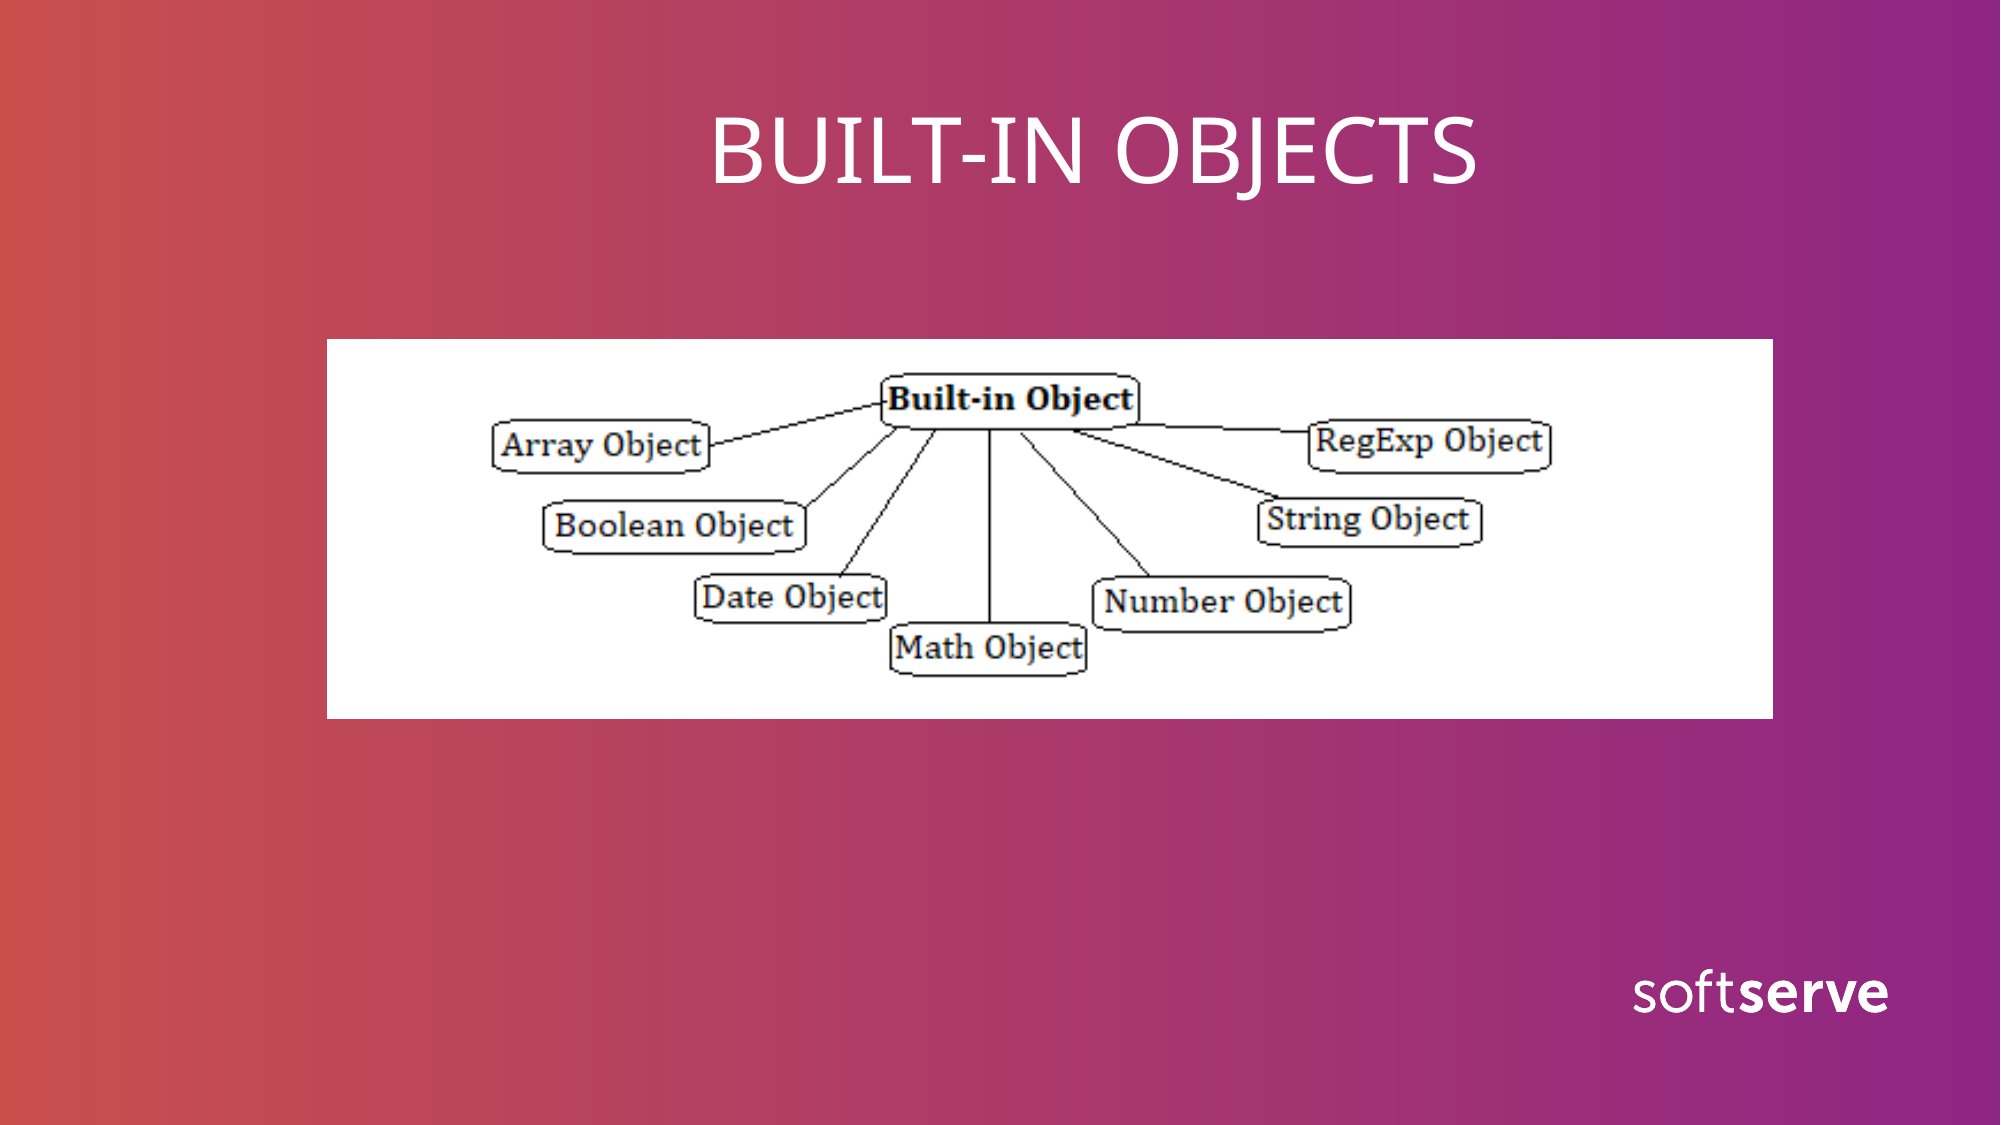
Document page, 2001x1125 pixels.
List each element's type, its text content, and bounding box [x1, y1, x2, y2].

picture [327, 339, 1773, 719]
title BUILT-IN OBJECTS [693, 96, 1698, 210]
